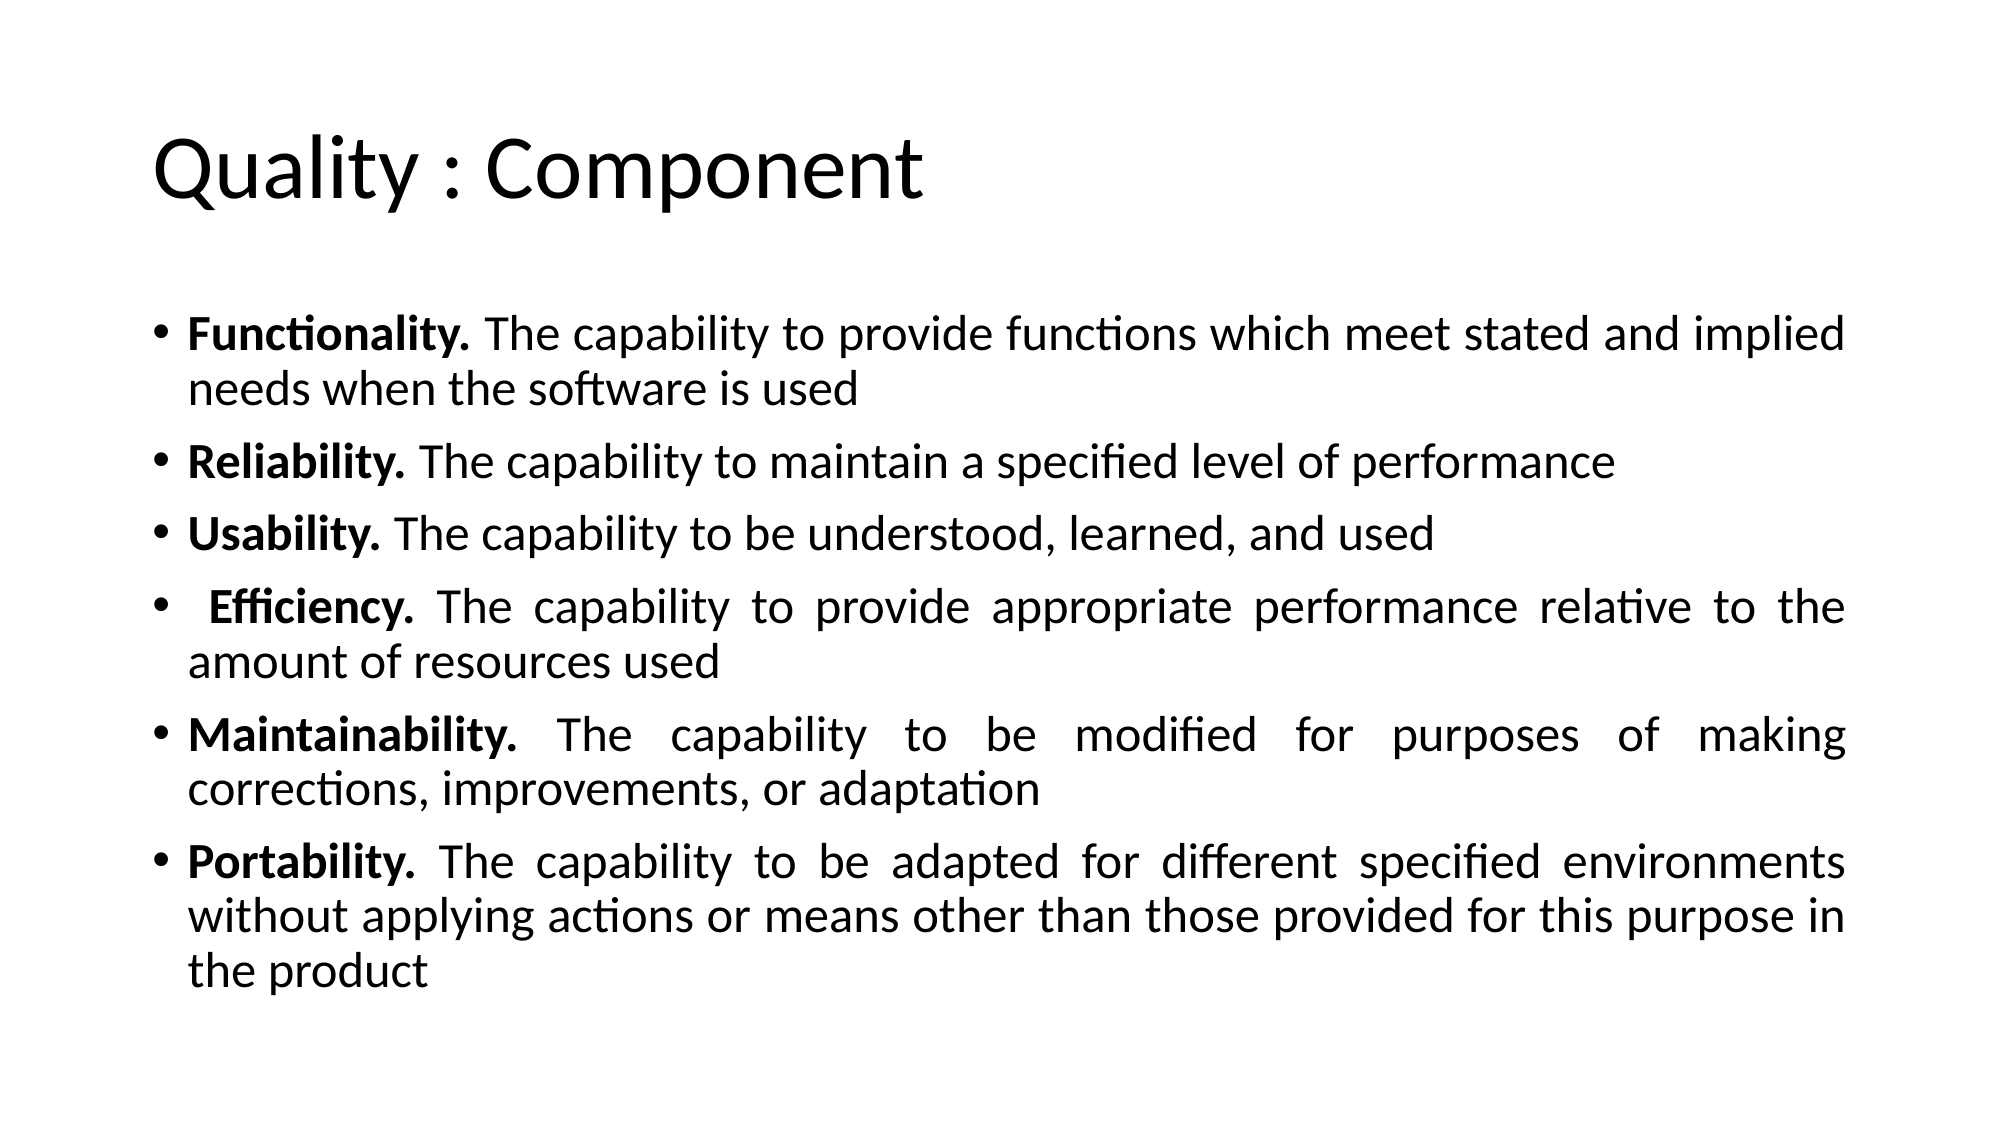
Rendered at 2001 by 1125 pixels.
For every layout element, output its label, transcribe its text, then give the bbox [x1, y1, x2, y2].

title Quality : Component [137, 59, 1863, 278]
list Functionality. The capability to provide functions which meet stated and implied needs when the software is used Reliability. The capability to maintain a specified level of performance Usability. The capability to be understood, learned, and used Efficiency. The capability to provide appropriate performance relative to the amount of resources used Maintainability. The capability to be modified for purposes of making corrections, improvements, or adaptation Portability. The capability to be adapted for different specified environments without applying actions or means other than those provided for this purpose in the product [137, 299, 1863, 1014]
